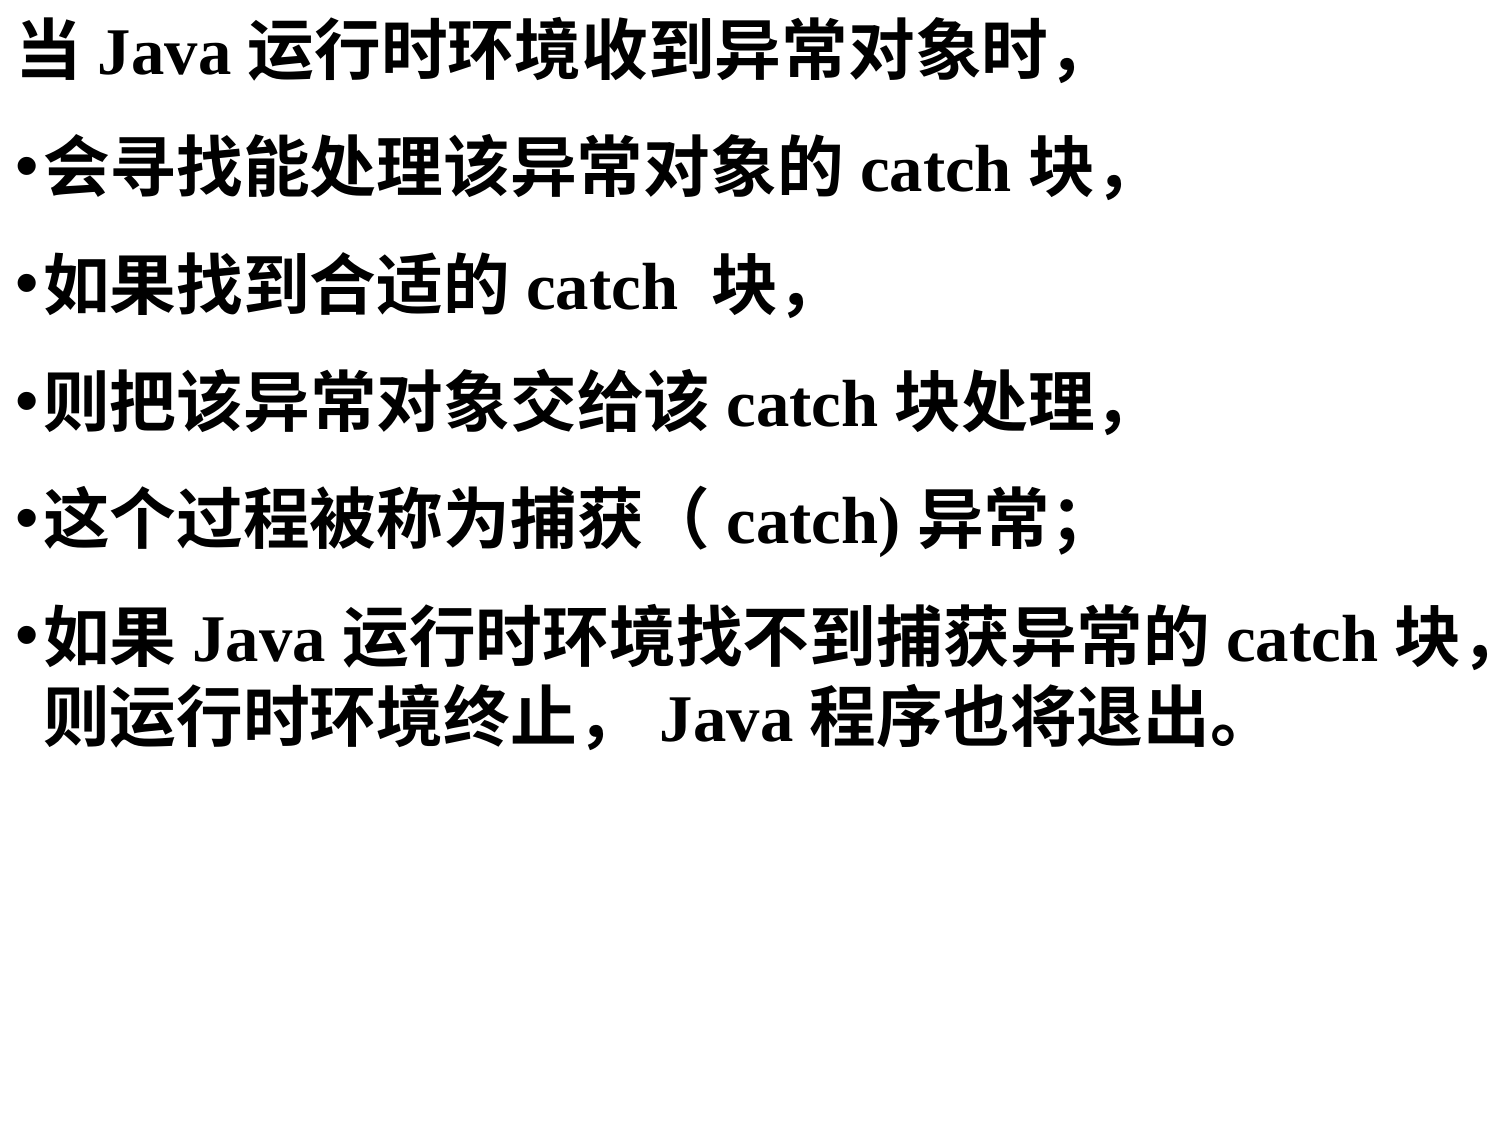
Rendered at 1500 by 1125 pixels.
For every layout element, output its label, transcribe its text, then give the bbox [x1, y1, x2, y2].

list 当Java运行时环境收到异常对象时， 会寻找能处理该异常对象的catch块， 如果找到合适的catch 块， 则把该异常对象交给该catch块处理， 这个过程被称为捕获（catch)异常； 如果Java运行时环境找不到捕获异常的catch块，则运行时环境终止，Java程序也将退出。 [0, 0, 1500, 1125]
